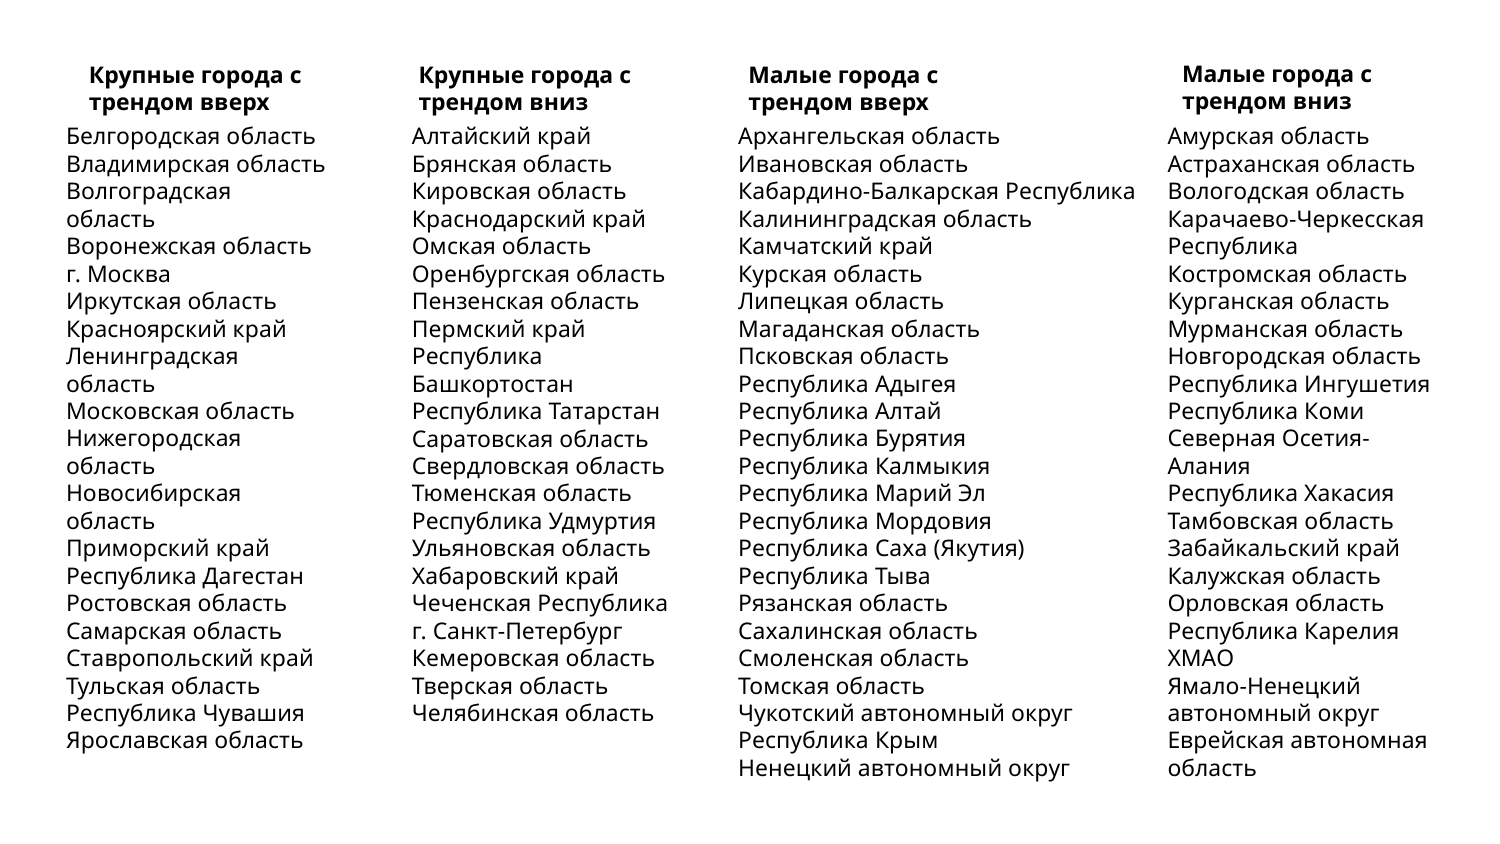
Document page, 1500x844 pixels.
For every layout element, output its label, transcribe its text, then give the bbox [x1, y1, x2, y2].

text_box Архангельская область Ивановская область Кабардино-Балкарская Республика Калининградская область Камчатский край Курская область Липецкая область Магаданская область Псковская область Республика Адыгея Республика Алтай Республика Бурятия Республика Калмыкия Республика Марий Эл Республика Мордовия Республика Саха (Якутия) Республика Тыва Рязанская область Сахалинская область Смоленская область Томская область Чукотский автономный округ Республика Крым Ненецкий автономный округ [723, 106, 1152, 844]
text_box Белгородская область Владимирская область Волгоградская область Воронежская область г. Москва Иркутская область Красноярский край Ленинградская область Московская область Нижегородская область Новосибирская область Приморский край Республика Дагестан Ростовская область Самарская область Ставропольский край Тульская область Республика Чувашия Ярославская область [51, 106, 343, 796]
text_box Крупные города с трендом вверх [73, 45, 320, 131]
text_box Амурская область Астраханская область Вологодская область Карачаево-Черкесская Республика Костромская область Курганская область Мурманская область Новгородская область Республика Ингушетия Республика Коми Северная Осетия-Алания Республика Хакасия Тамбовская область Забайкальский край Калужская область Орловская область Республика Карелия ХМАО Ямало-Ненецкий автономный округ Еврейская автономная область [1152, 106, 1464, 844]
text_box Малые города с трендом вверх [733, 45, 979, 131]
text_box Алтайский край Брянская область Кировская область Краснодарский край Омская область Оренбургская область Пензенская область Пермский край Республика Башкортостан Республика Татарстан Саратовская область Свердловская область Тюменская область Республика Удмуртия Ульяновская область Хабаровский край Чеченская Республика г. Санкт-Петербург Кемеровская область Тверская область Челябинская область [396, 107, 688, 769]
text_box Крупные города с трендом вниз [403, 45, 650, 131]
text_box Малые города с трендом вниз [1167, 44, 1413, 130]
